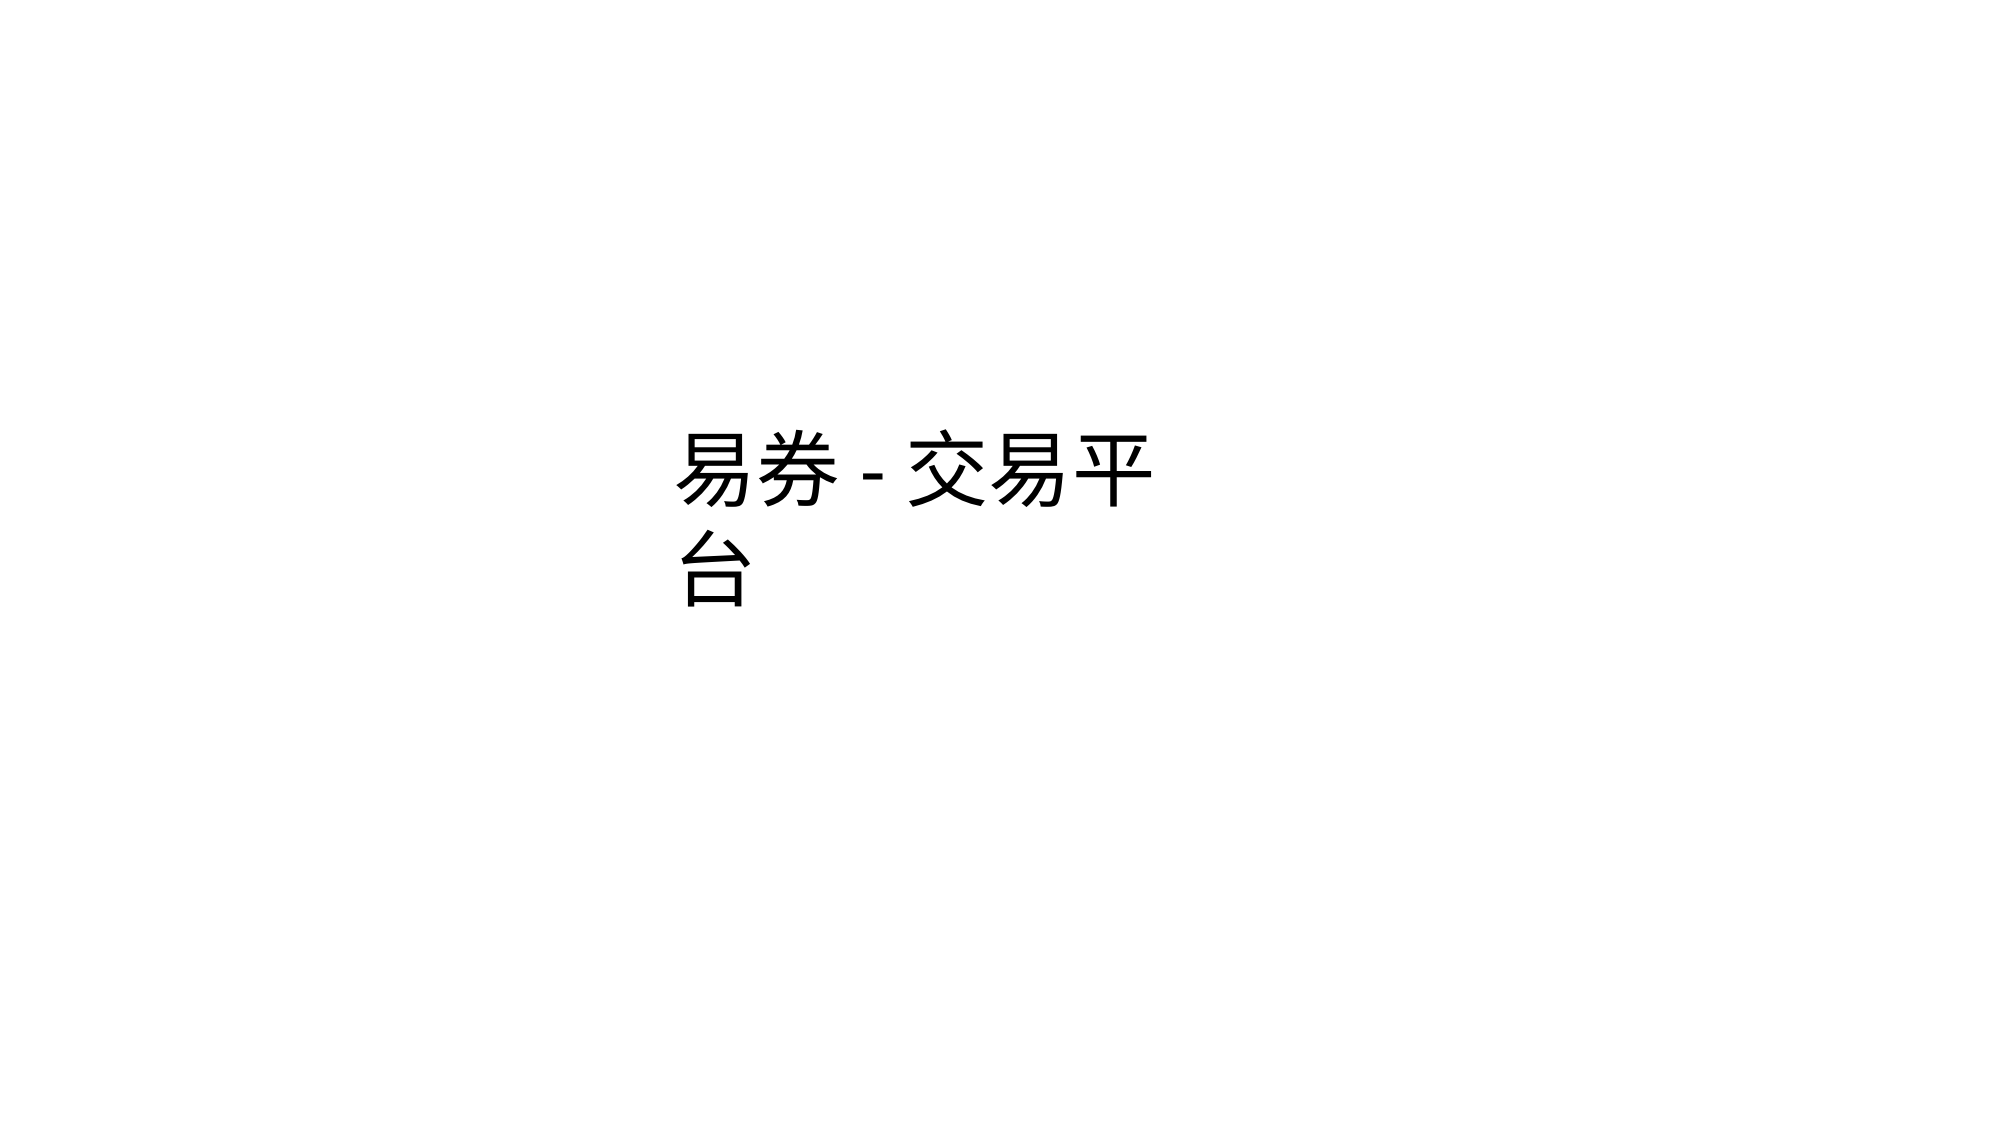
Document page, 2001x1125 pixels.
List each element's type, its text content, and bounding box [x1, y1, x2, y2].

text_box 易券-交易平台 [658, 410, 1223, 625]
